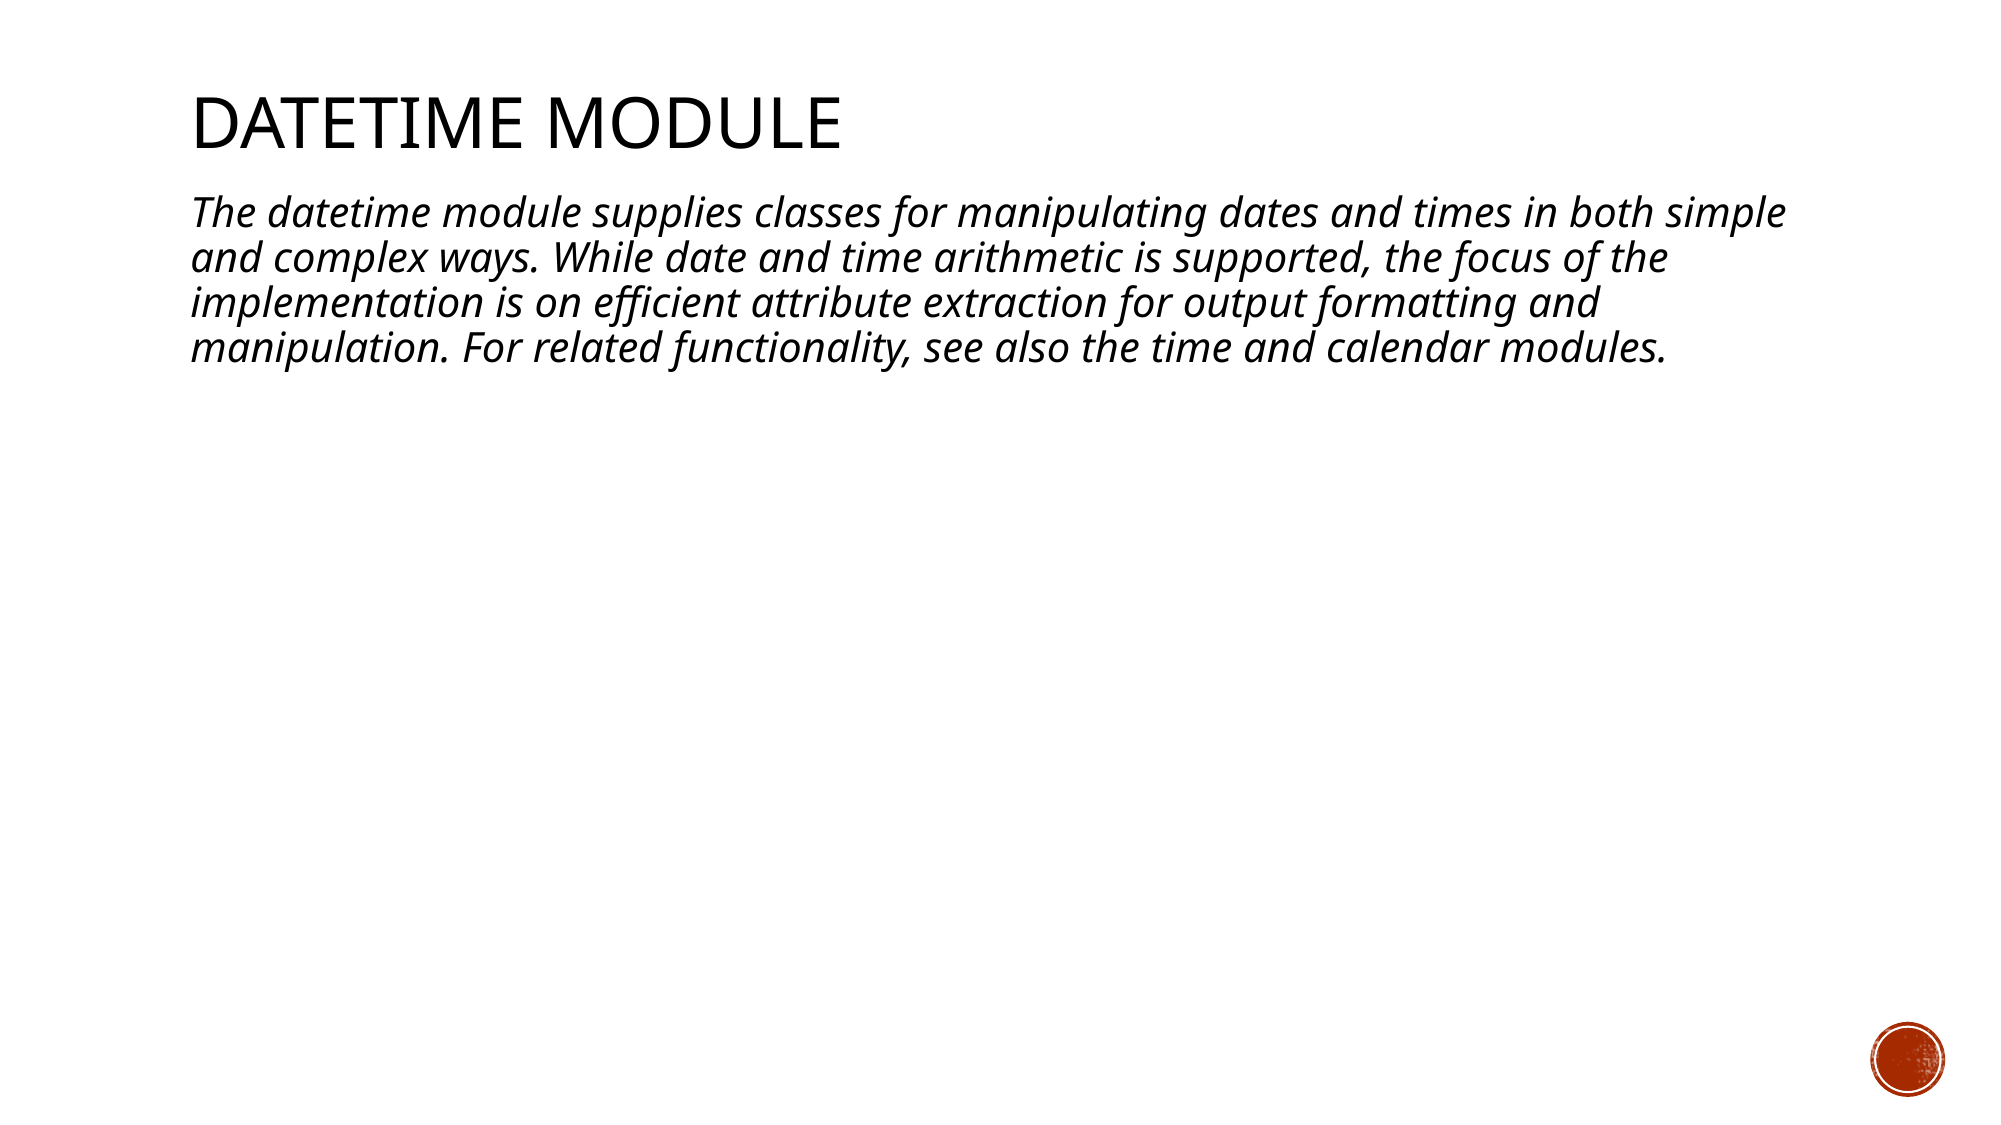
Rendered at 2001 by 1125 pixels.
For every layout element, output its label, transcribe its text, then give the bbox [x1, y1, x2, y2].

title Datetime module [175, 79, 1826, 172]
list The datetime module supplies classes for manipulating dates and times in both simple and complex ways. While date and time arithmetic is supported, the focus of the implementation is on efficient attribute extraction for output formatting and manipulation. For related functionality, see also the time and calendar modules. [175, 184, 1826, 1013]
